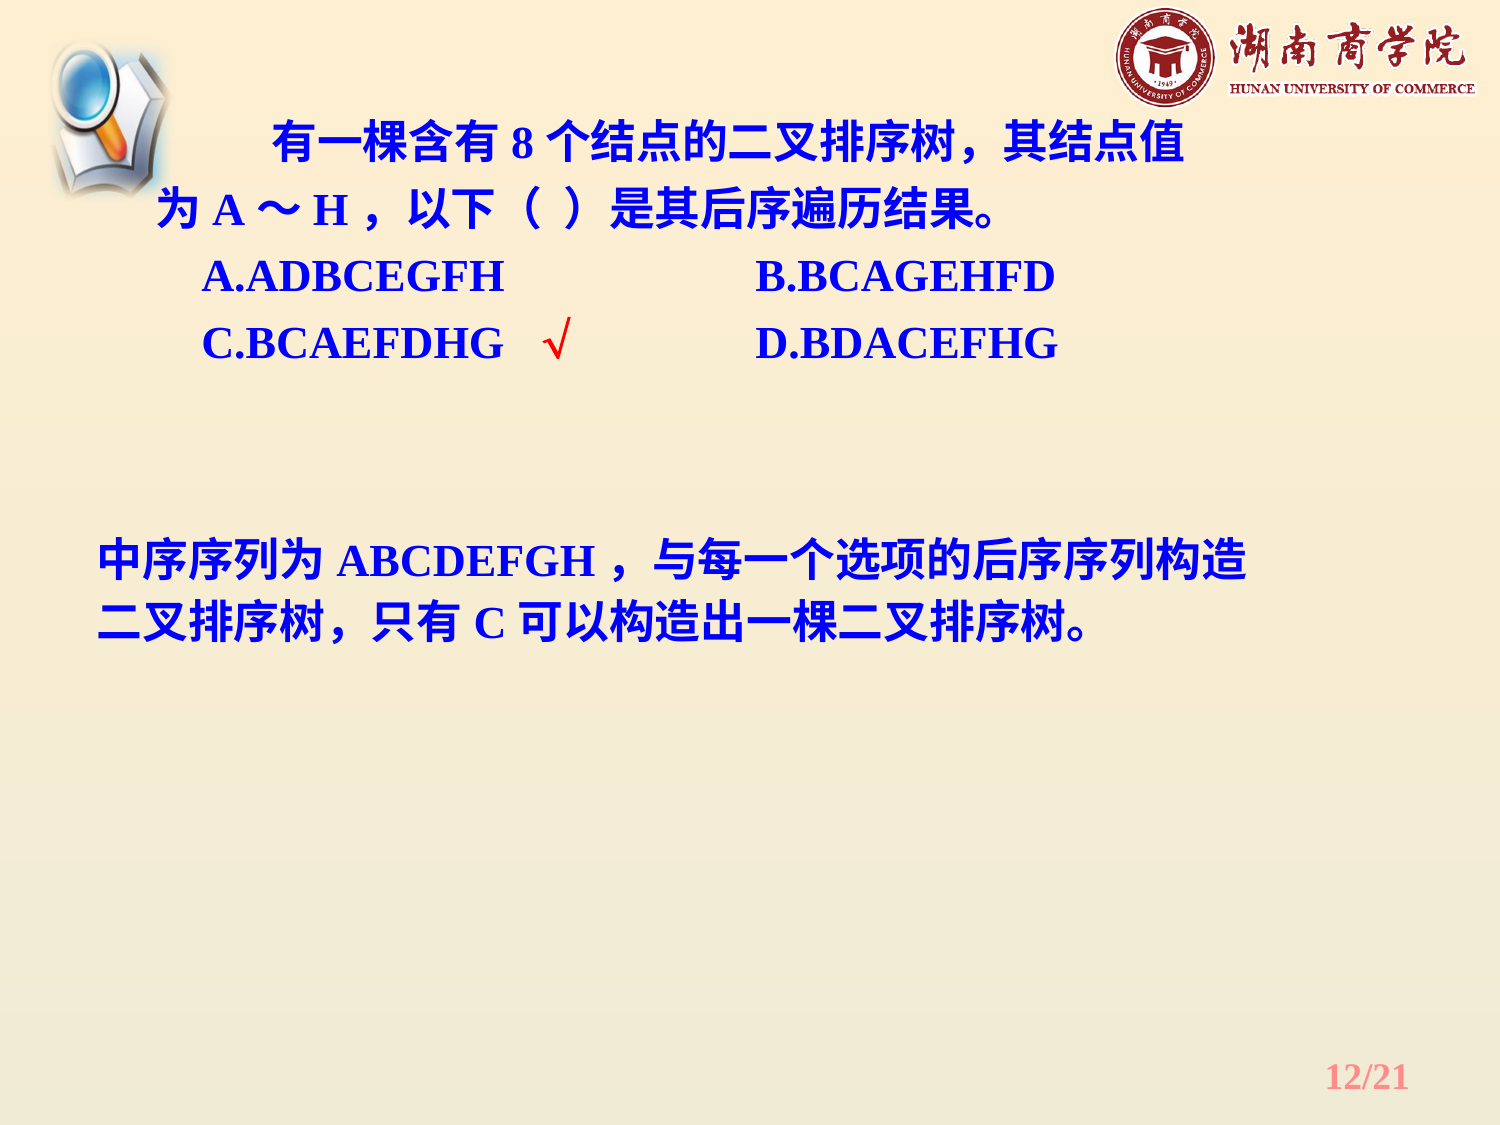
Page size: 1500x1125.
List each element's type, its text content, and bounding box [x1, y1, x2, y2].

text_box 有一棵含有8个结点的二叉排序树，其结点值为A～H，以下（ ）是其后序遍历结果。 A.ADBCEGFH B.BCAGEHFD C.BCAEFDHG D.BDACEFHG [140, 93, 1219, 376]
text_box  [527, 298, 586, 376]
text_box 中序序列为ABCDEFGH，与每一个选项的后序序列构造二叉排序树，只有C可以构造出一棵二叉排序树。 [81, 515, 1266, 656]
picture [46, 37, 177, 204]
slide_number 12/21 [1074, 1042, 1425, 1103]
picture [1086, 0, 1500, 113]
